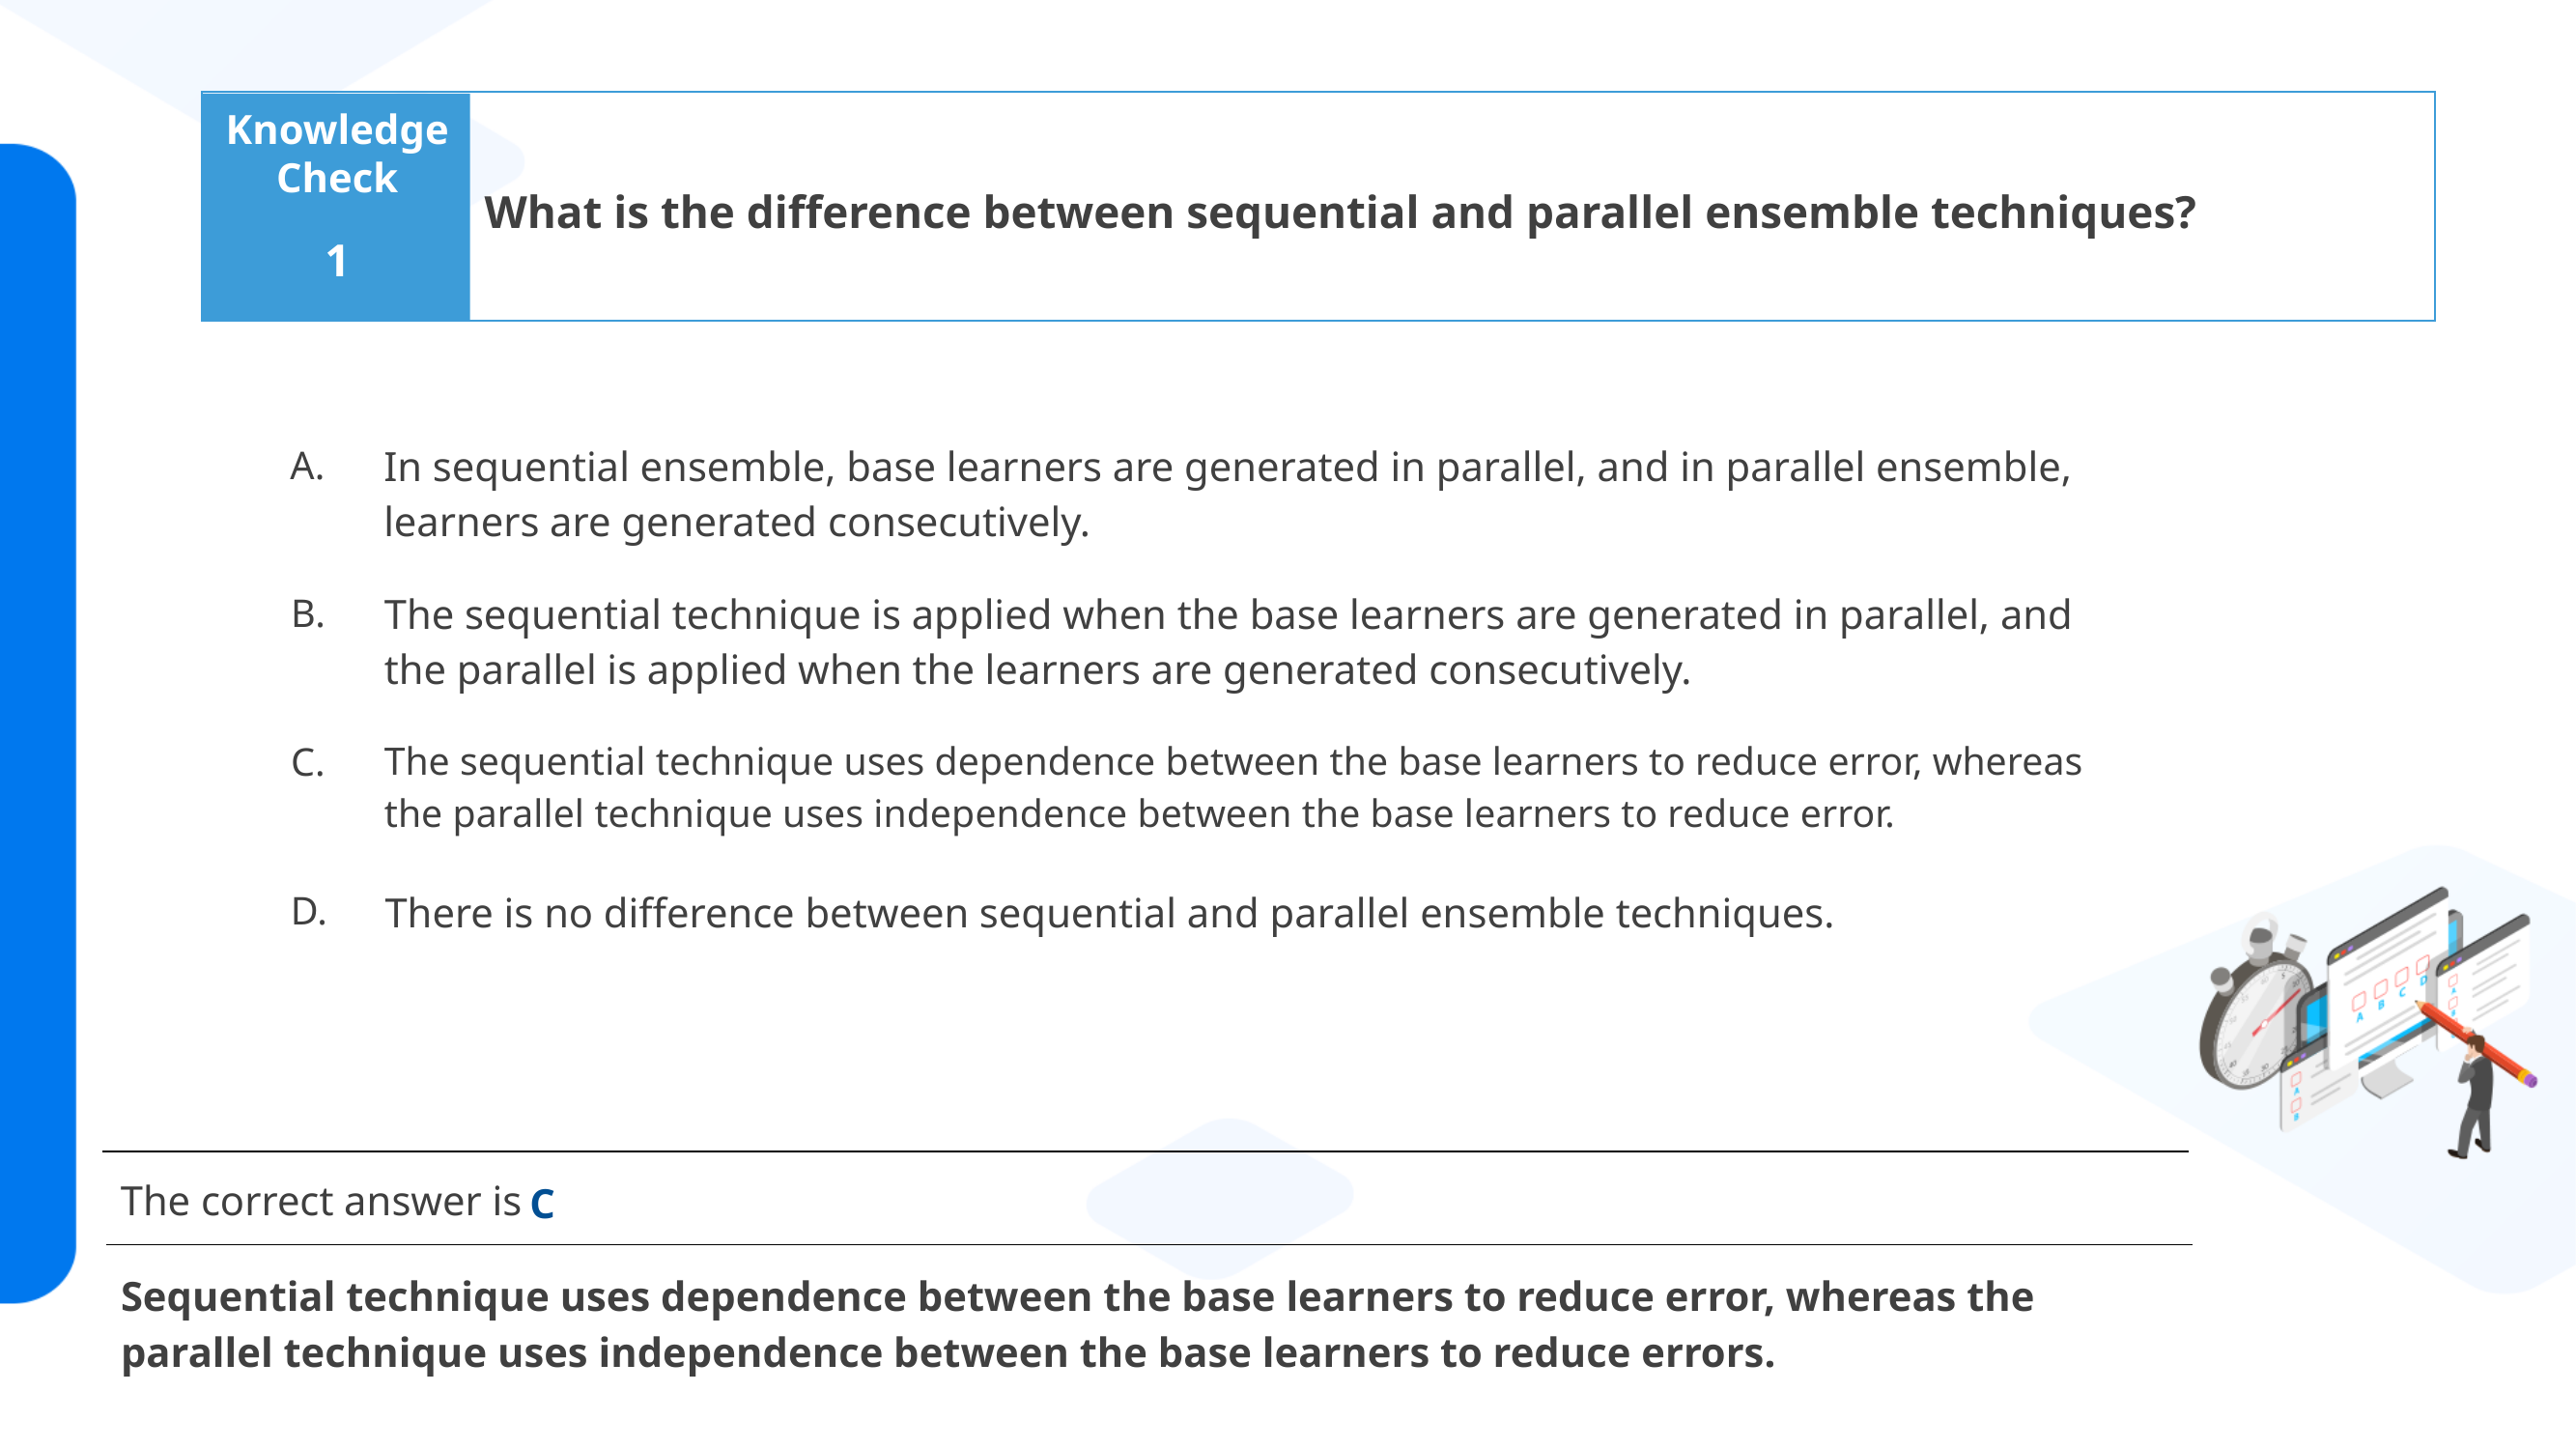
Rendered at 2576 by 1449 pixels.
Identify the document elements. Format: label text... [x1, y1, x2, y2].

list Sequential technique uses dependence between the base learners to reduce error, whereas the parallel technique uses independence between the base learners to reduce errors. [105, 1257, 2182, 1417]
list The sequential technique is applied when the base learners are generated in parallel, and the parallel is applied when the learners are generated consecutively. [369, 575, 2153, 708]
list C [515, 1152, 1915, 1246]
list What is the difference between sequential and parallel ensemble techniques? [469, 93, 2437, 322]
picture [0, 0, 2576, 1449]
list There is no difference between sequential and parallel ensemble techniques. [370, 873, 2154, 1007]
list The sequential technique uses dependence between the base learners to reduce error, whereas the parallel technique uses independence between the base learners to reduce error. [369, 724, 2153, 857]
list 1 [247, 188, 428, 321]
list In sequential ensemble, base learners are generated in parallel, and in parallel ensemble, learners are generated consecutively. [369, 427, 2152, 560]
